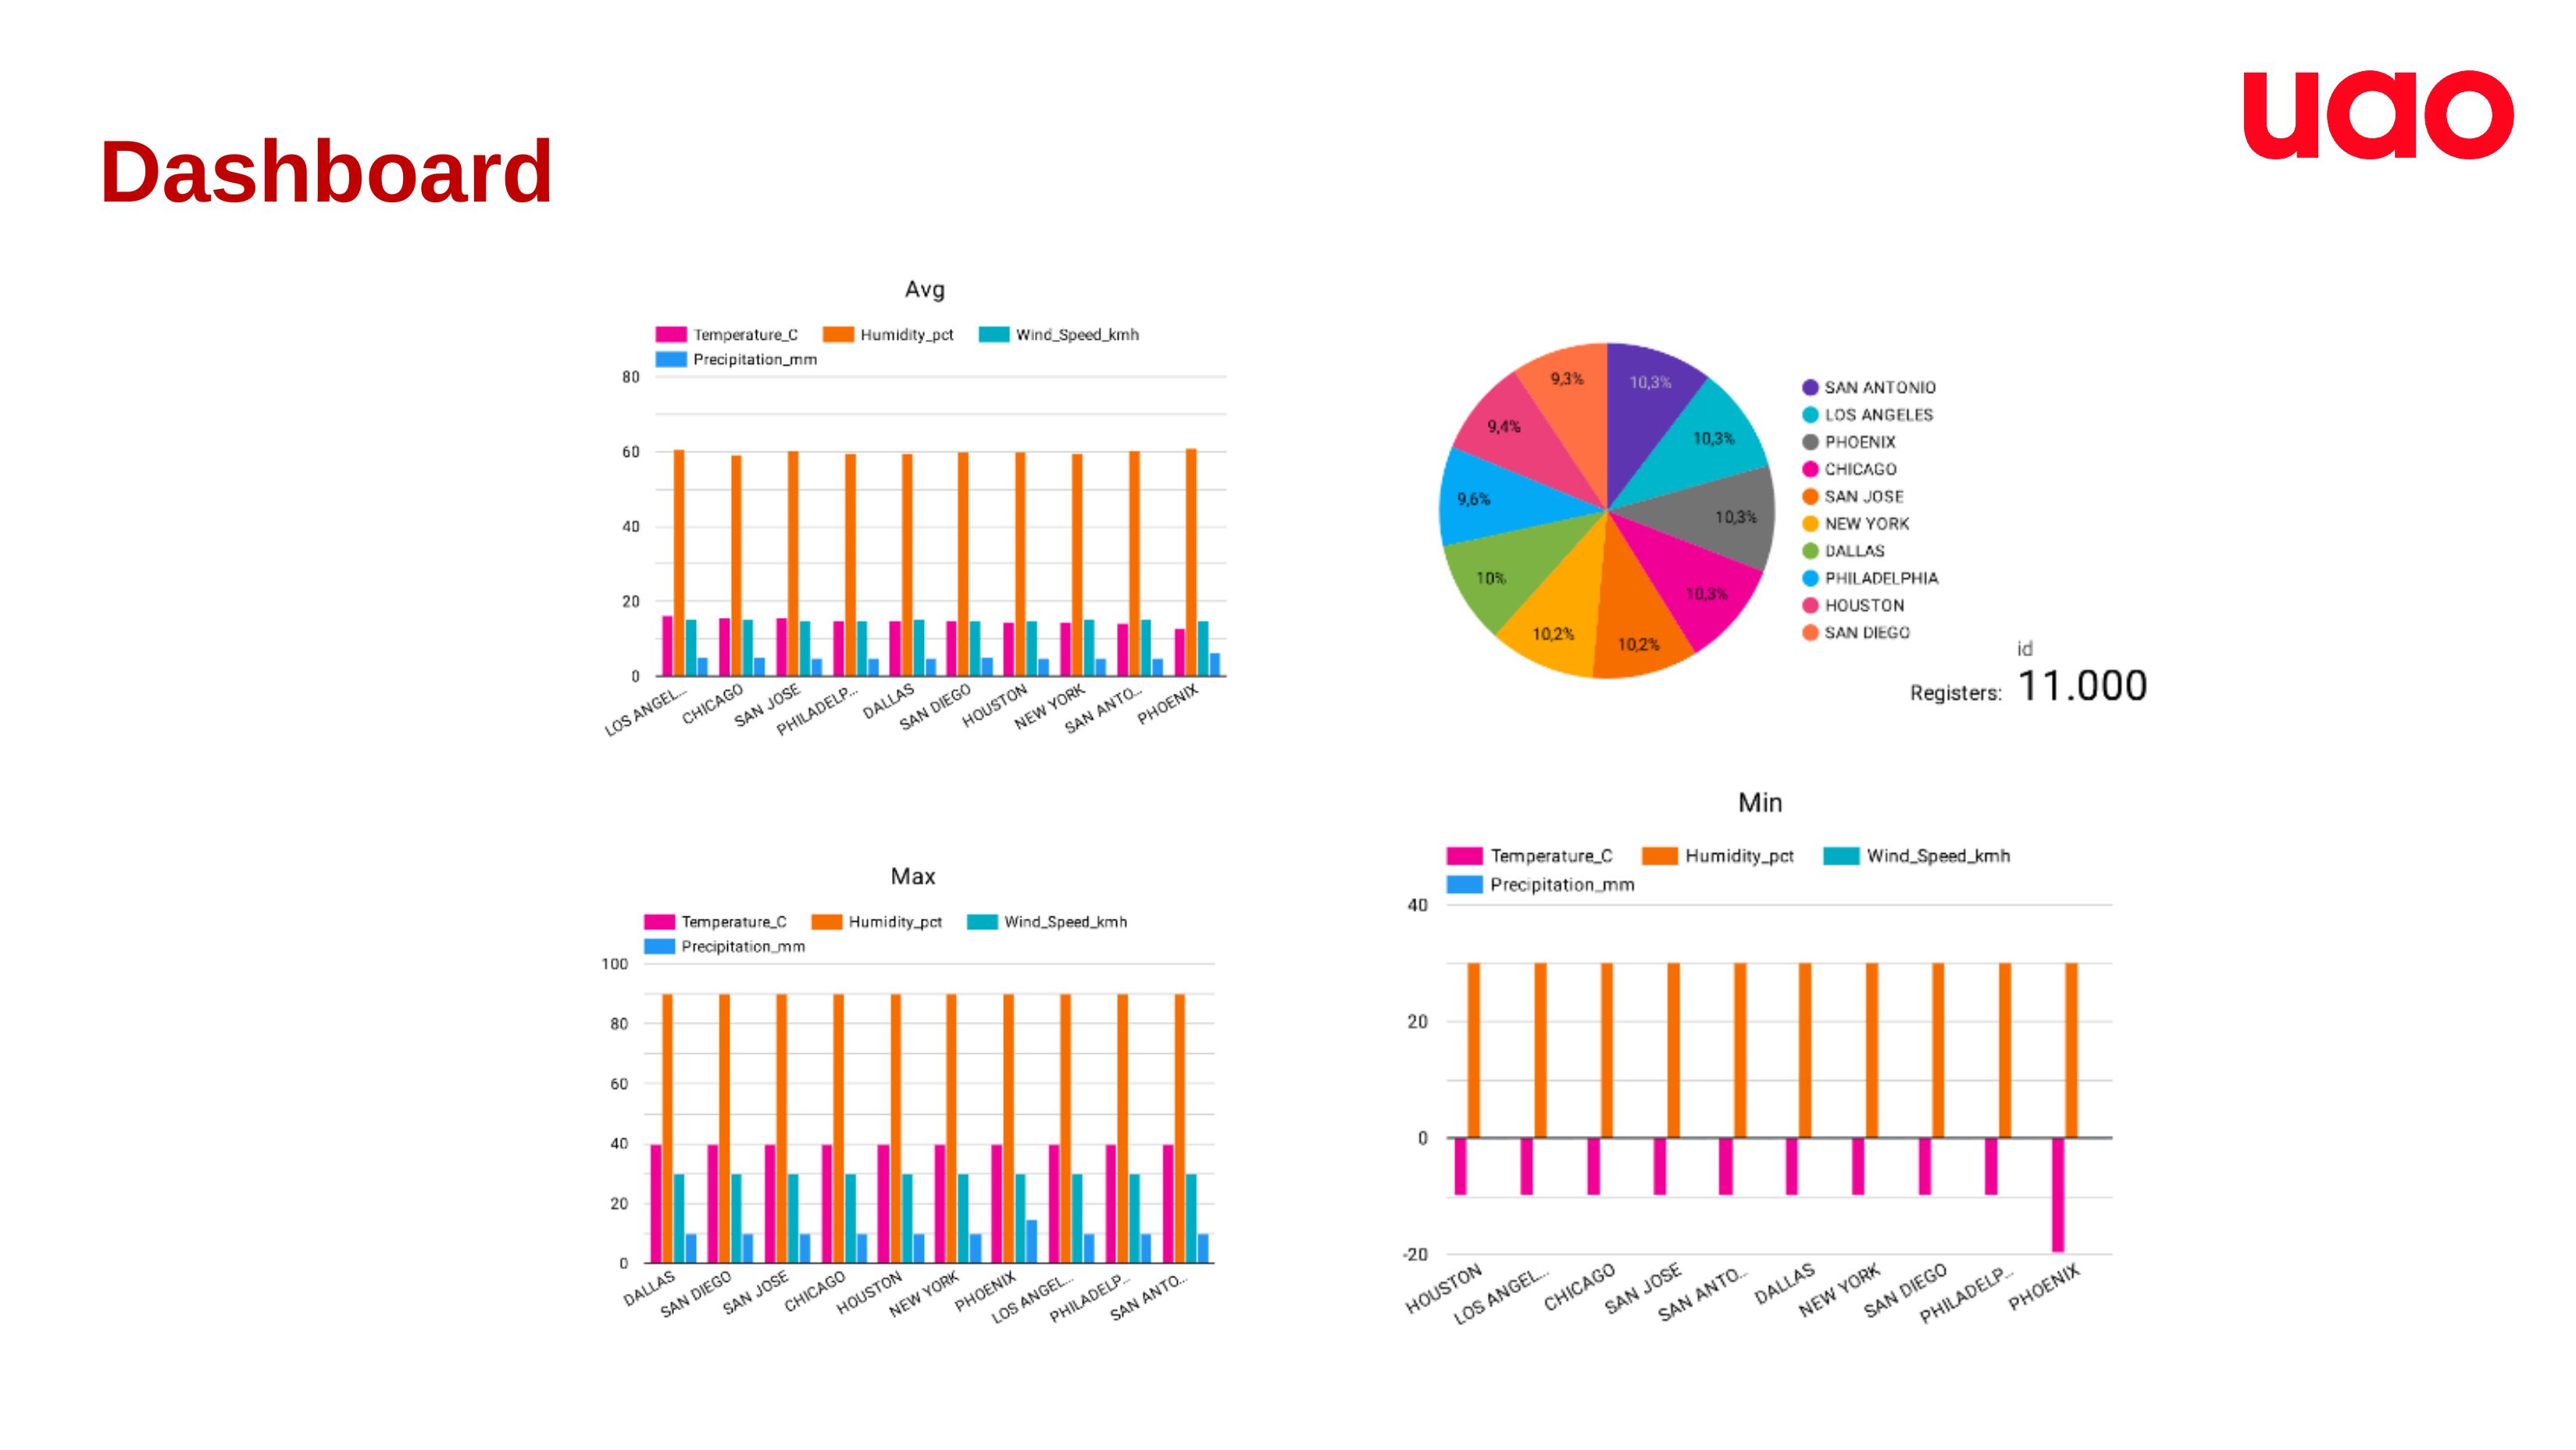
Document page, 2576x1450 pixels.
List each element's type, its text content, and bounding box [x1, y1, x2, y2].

picture [2244, 70, 2514, 159]
text_box Dashboard [96, 112, 595, 220]
picture [1375, 255, 2190, 1359]
picture [560, 255, 1289, 1359]
